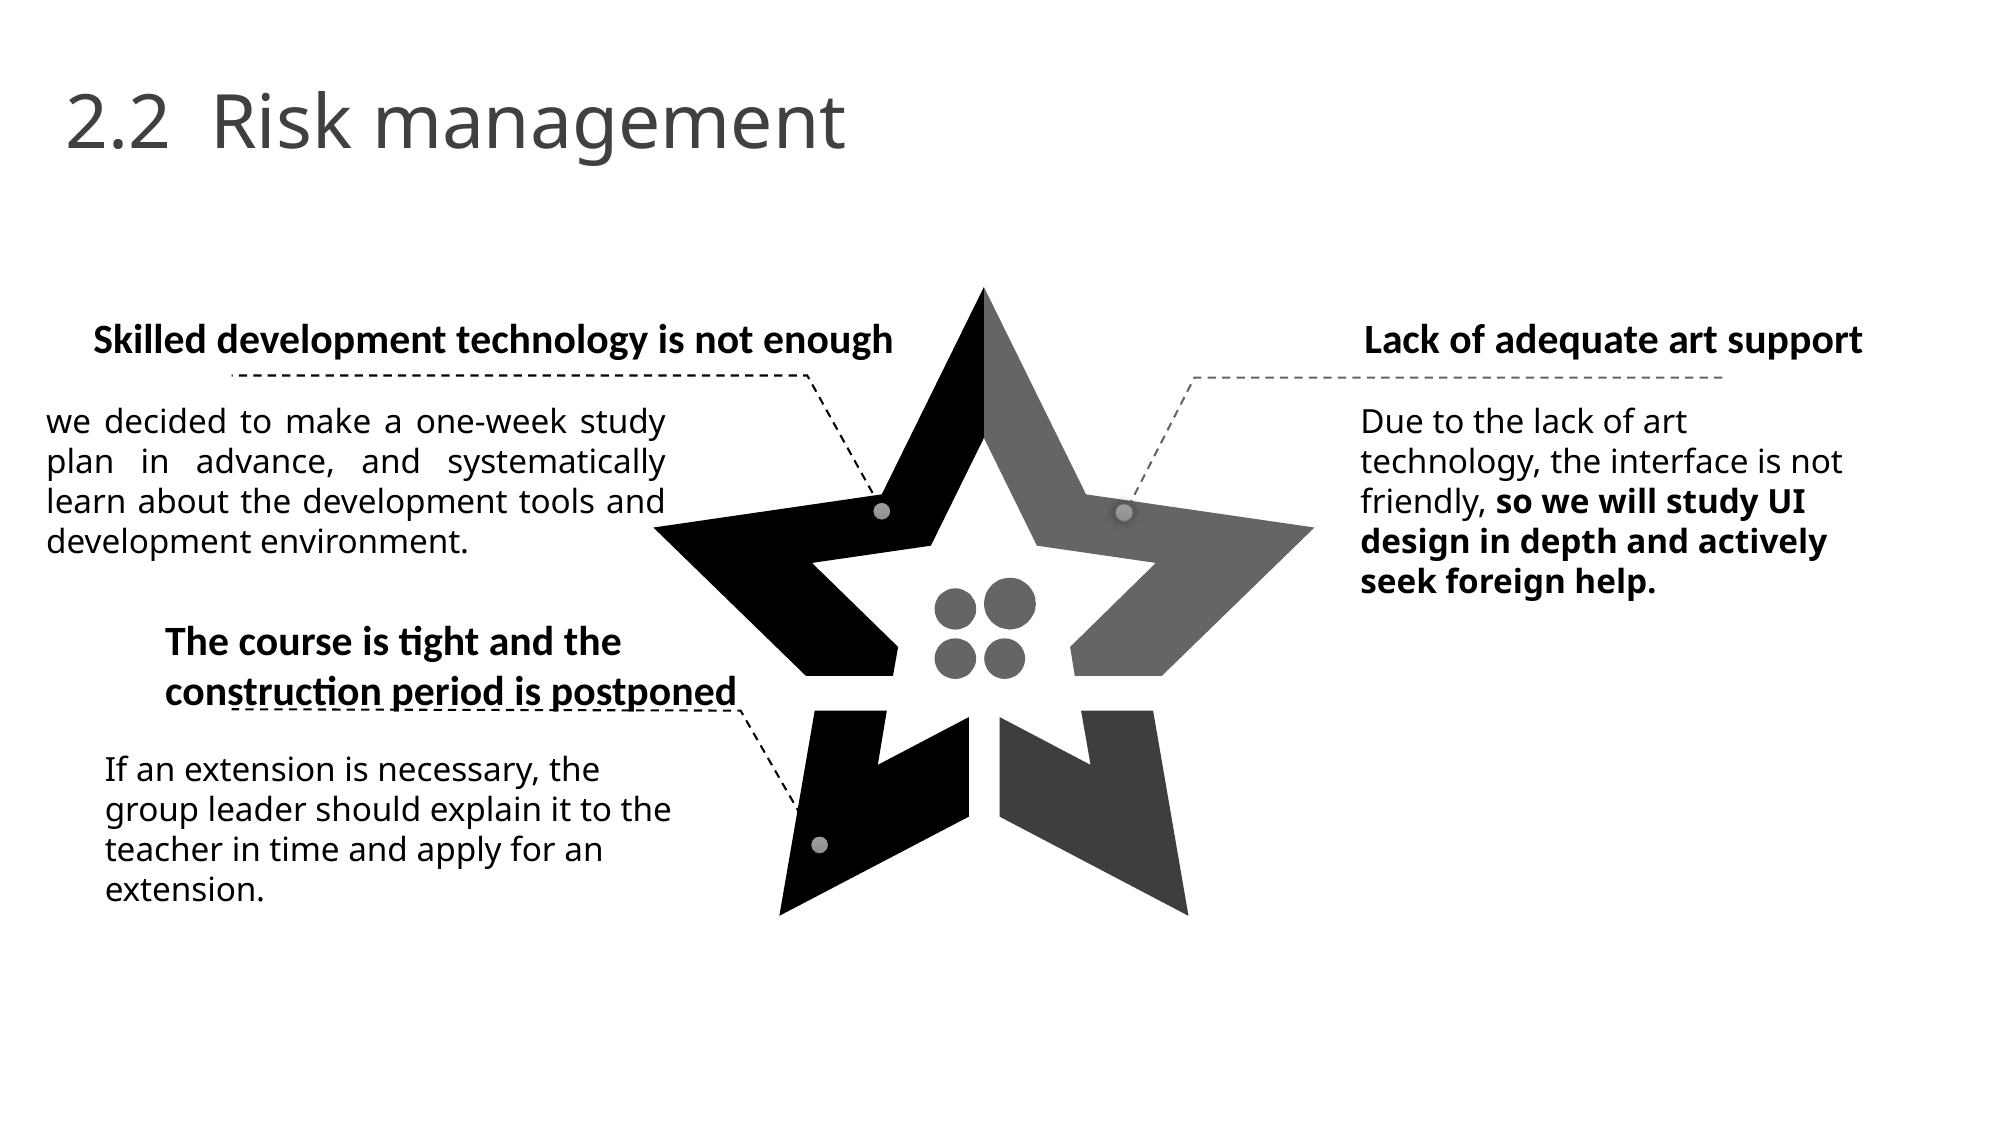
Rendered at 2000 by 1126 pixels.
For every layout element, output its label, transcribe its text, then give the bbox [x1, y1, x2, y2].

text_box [1115, 377, 1725, 522]
text_box 2.2 Risk management [31, 48, 1036, 172]
text_box Due to the lack of art technology, the interface is not friendly, so we will study UI design in depth and actively seek foreign help. [1345, 392, 1886, 608]
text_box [231, 375, 891, 521]
text_box Lack of adequate art support [1349, 279, 1917, 369]
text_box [653, 286, 1315, 916]
text_box Skilled development technology is not enough [78, 279, 1000, 369]
text_box The course is tight and the construction period is postponed [150, 606, 653, 741]
text_box If an extension is necessary, the group leader should explain it to the teacher in time and apply for an extension. [89, 741, 653, 916]
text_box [231, 709, 829, 854]
text_box [30, 16, 656, 186]
text_box we decided to make a one-week study plan in advance, and systematically learn about the development tools and development environment. [31, 392, 653, 568]
